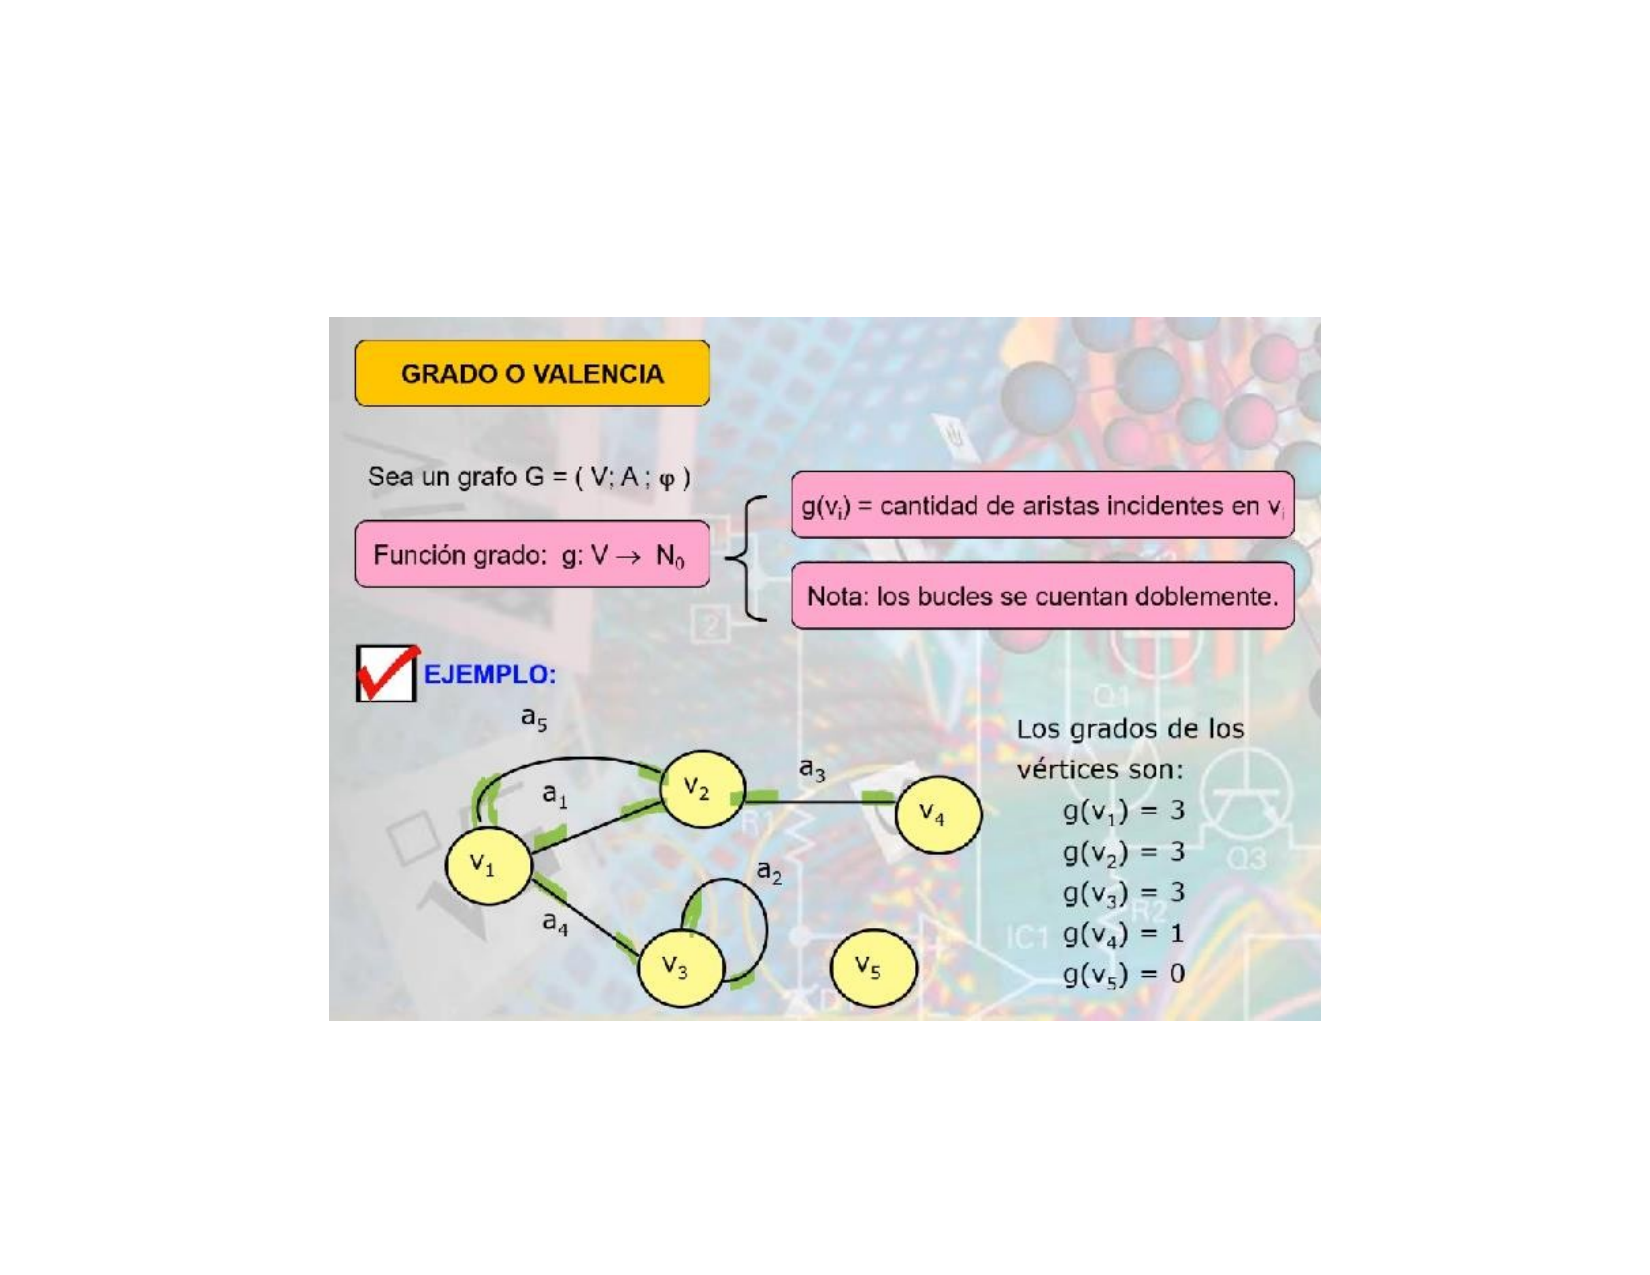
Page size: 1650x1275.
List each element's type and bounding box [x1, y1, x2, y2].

picture [329, 317, 1321, 1021]
